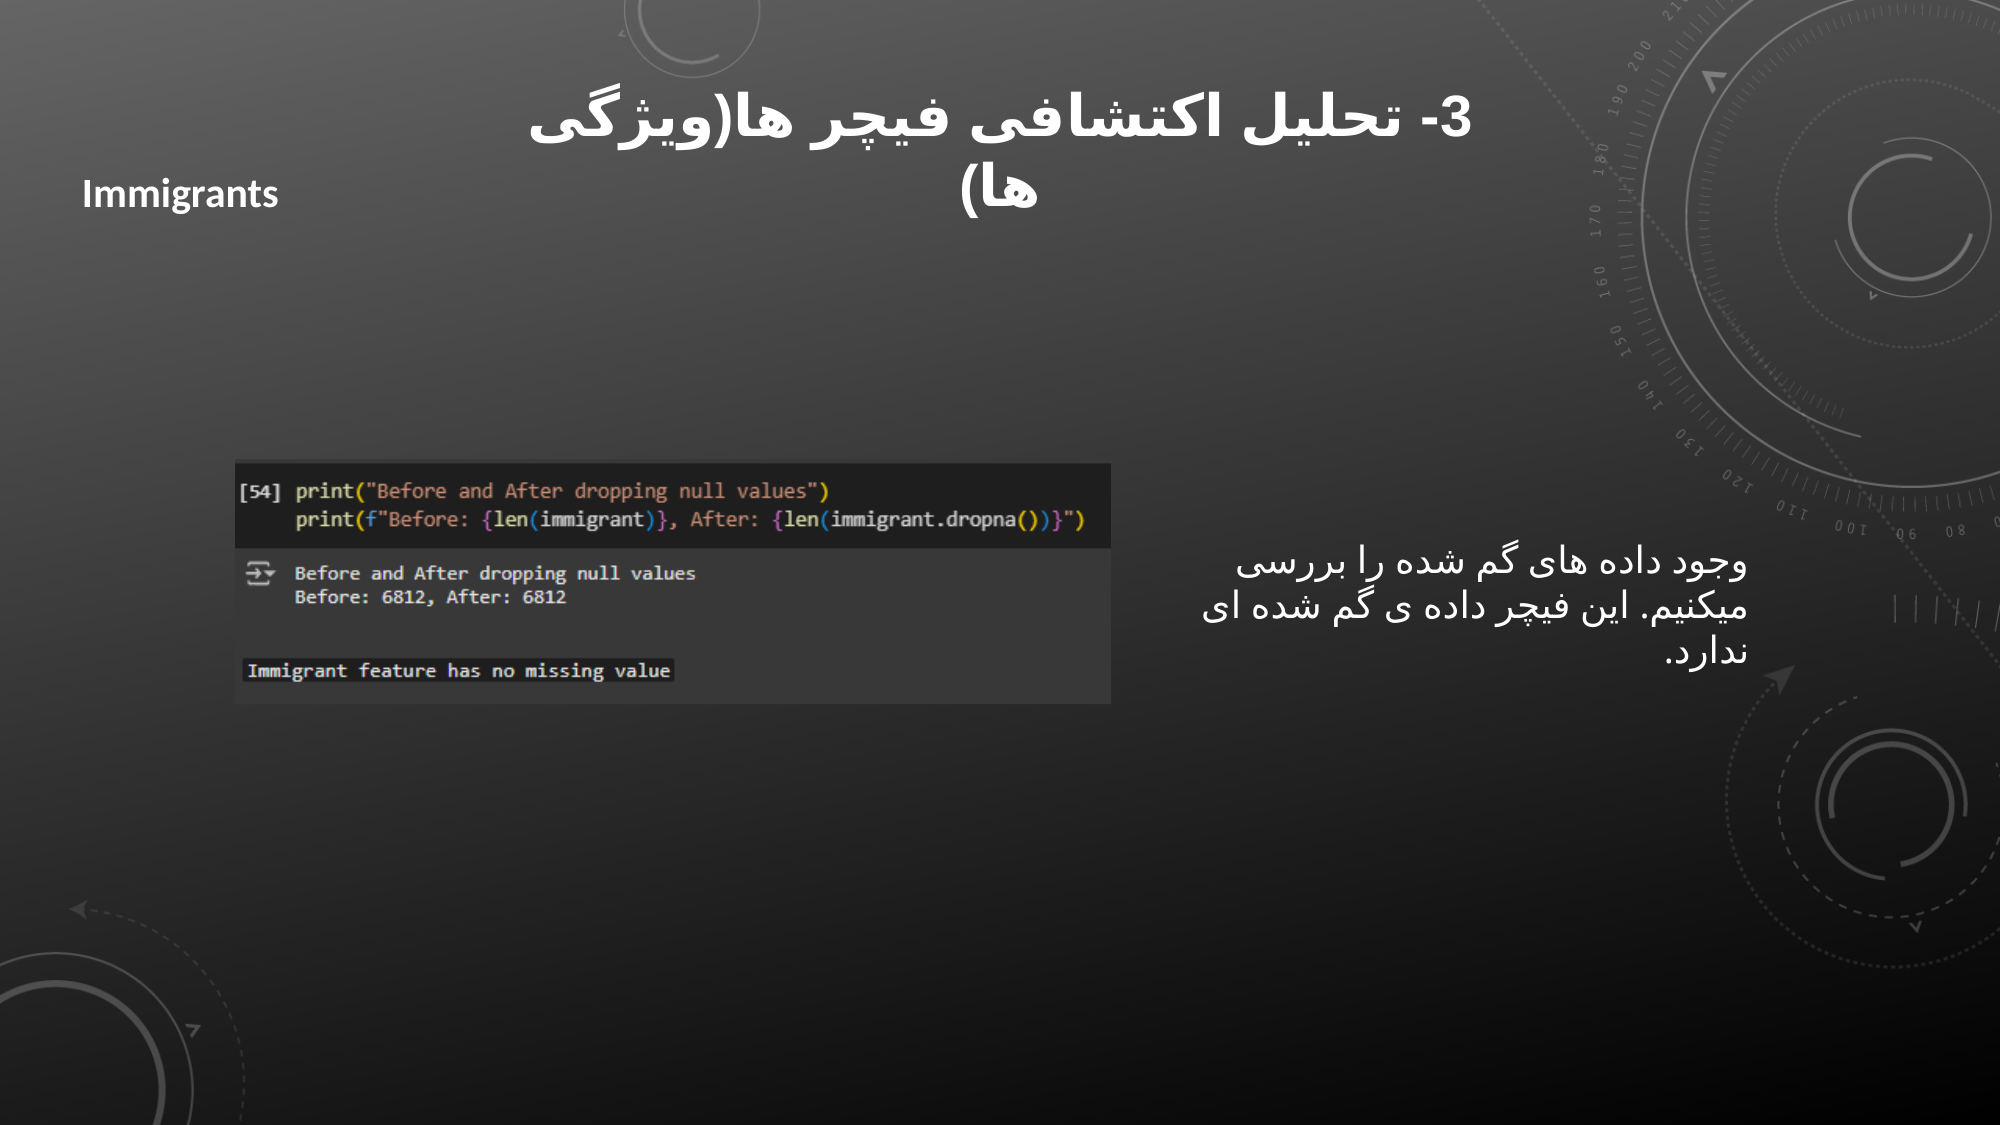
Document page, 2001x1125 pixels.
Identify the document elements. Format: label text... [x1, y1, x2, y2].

text_box وجود داده های گم شده را بررسی میکنیم. این فیچر داده ی گم شده ای ندارد. [1152, 528, 1765, 679]
picture [0, 0, 2000, 1125]
text_box Immigrants [67, 158, 499, 224]
text_box 3- تحلیل اکتشافی فیچر ها(ویژگی ها) [497, 70, 1502, 226]
